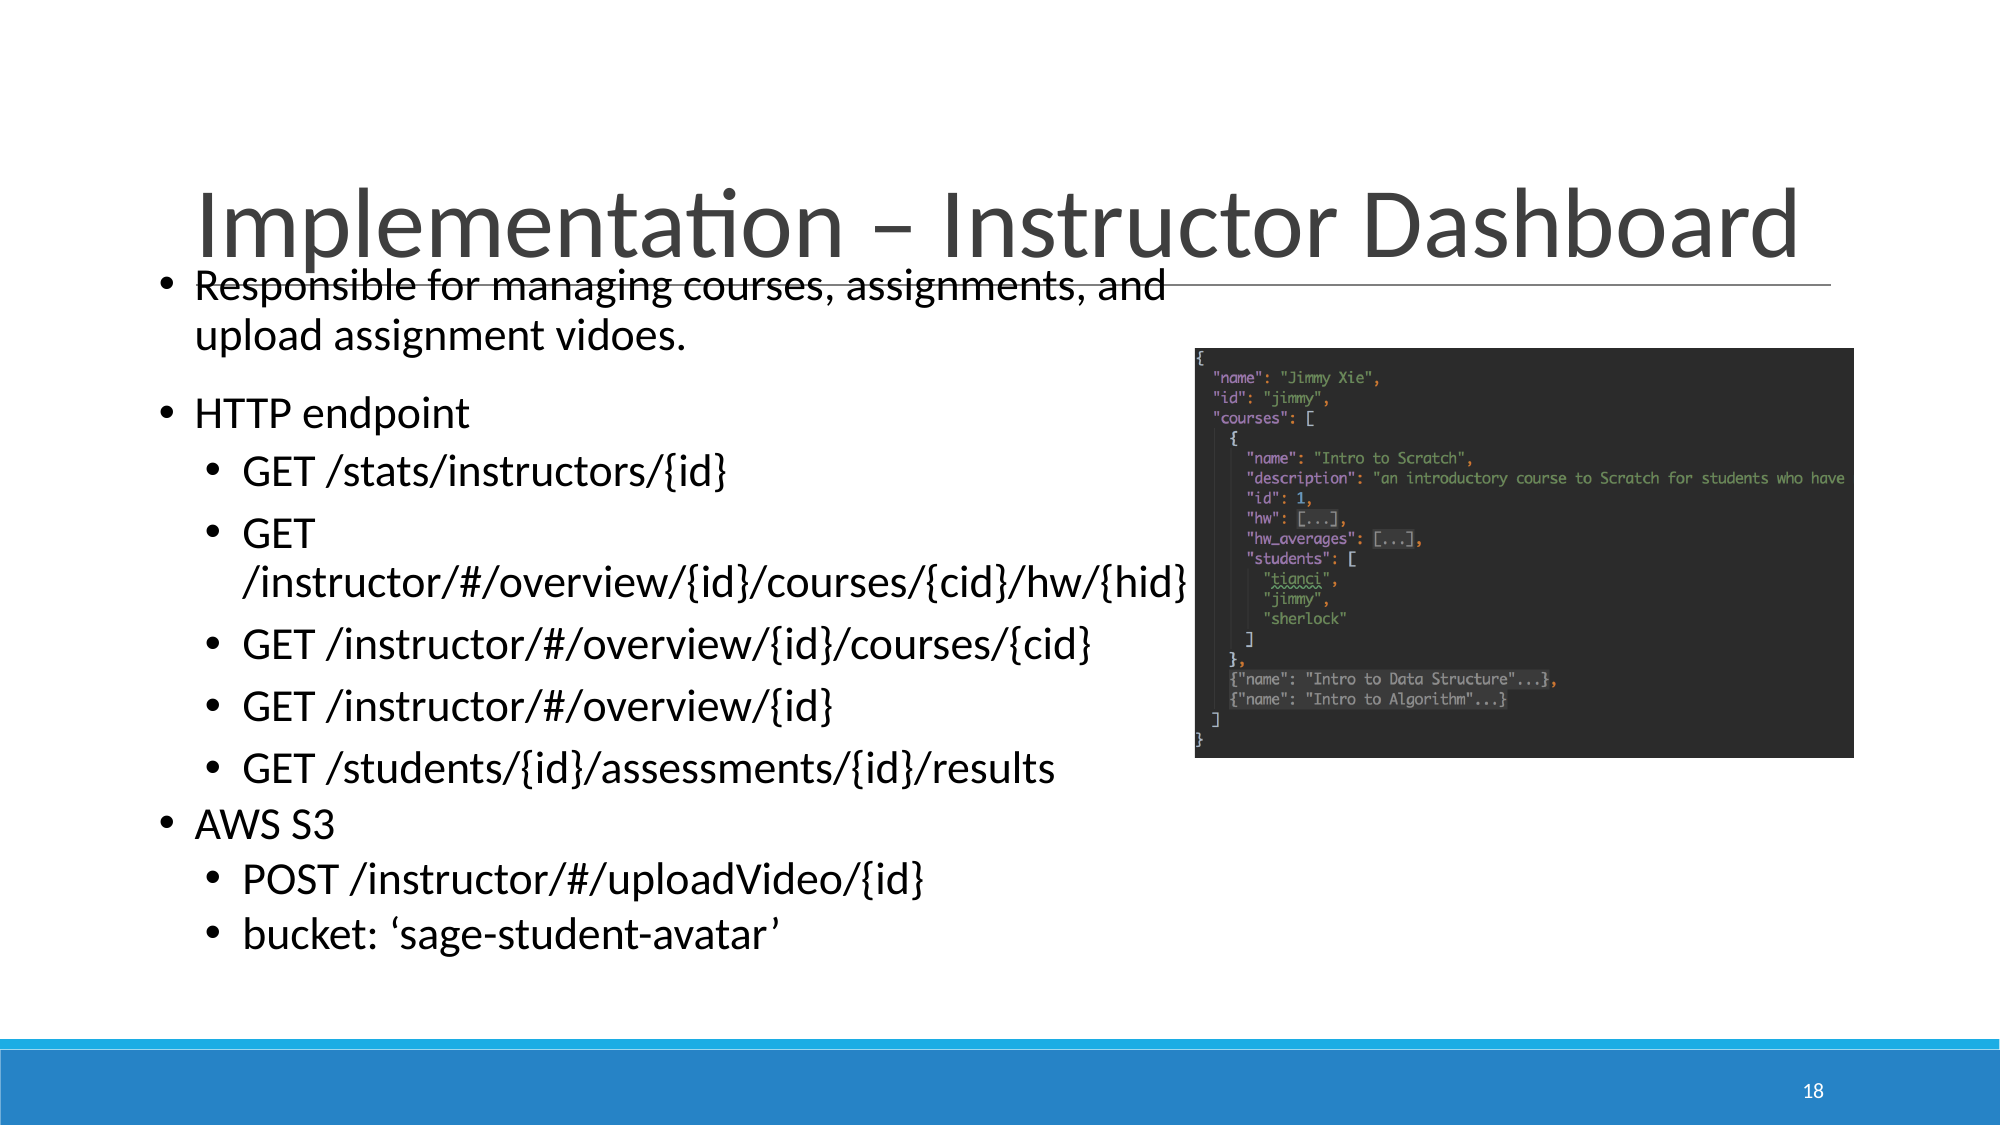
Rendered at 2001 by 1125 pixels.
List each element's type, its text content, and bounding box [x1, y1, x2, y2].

list Responsible for managing courses, assignments, and upload assignment vidoes. HTTP endpoint GET /stats/instructors/{id} GET /instructor/#/overview/{id}/courses/{cid}/hw/{hid} GET /instructor/#/overview/{id}/courses/{cid} GET /instructor/#/overview/{id} GET /students/{id}/assessments/{id}/results AWS S3 POST /instructor/#/uploadVideo/{id} bucket: ‘sage-student-avatar’ [156, 253, 1195, 959]
slide_number ‹#› [1624, 1059, 1840, 1120]
title Implementation – Instructor Dashboard [180, 47, 1830, 285]
picture [1194, 348, 1855, 758]
